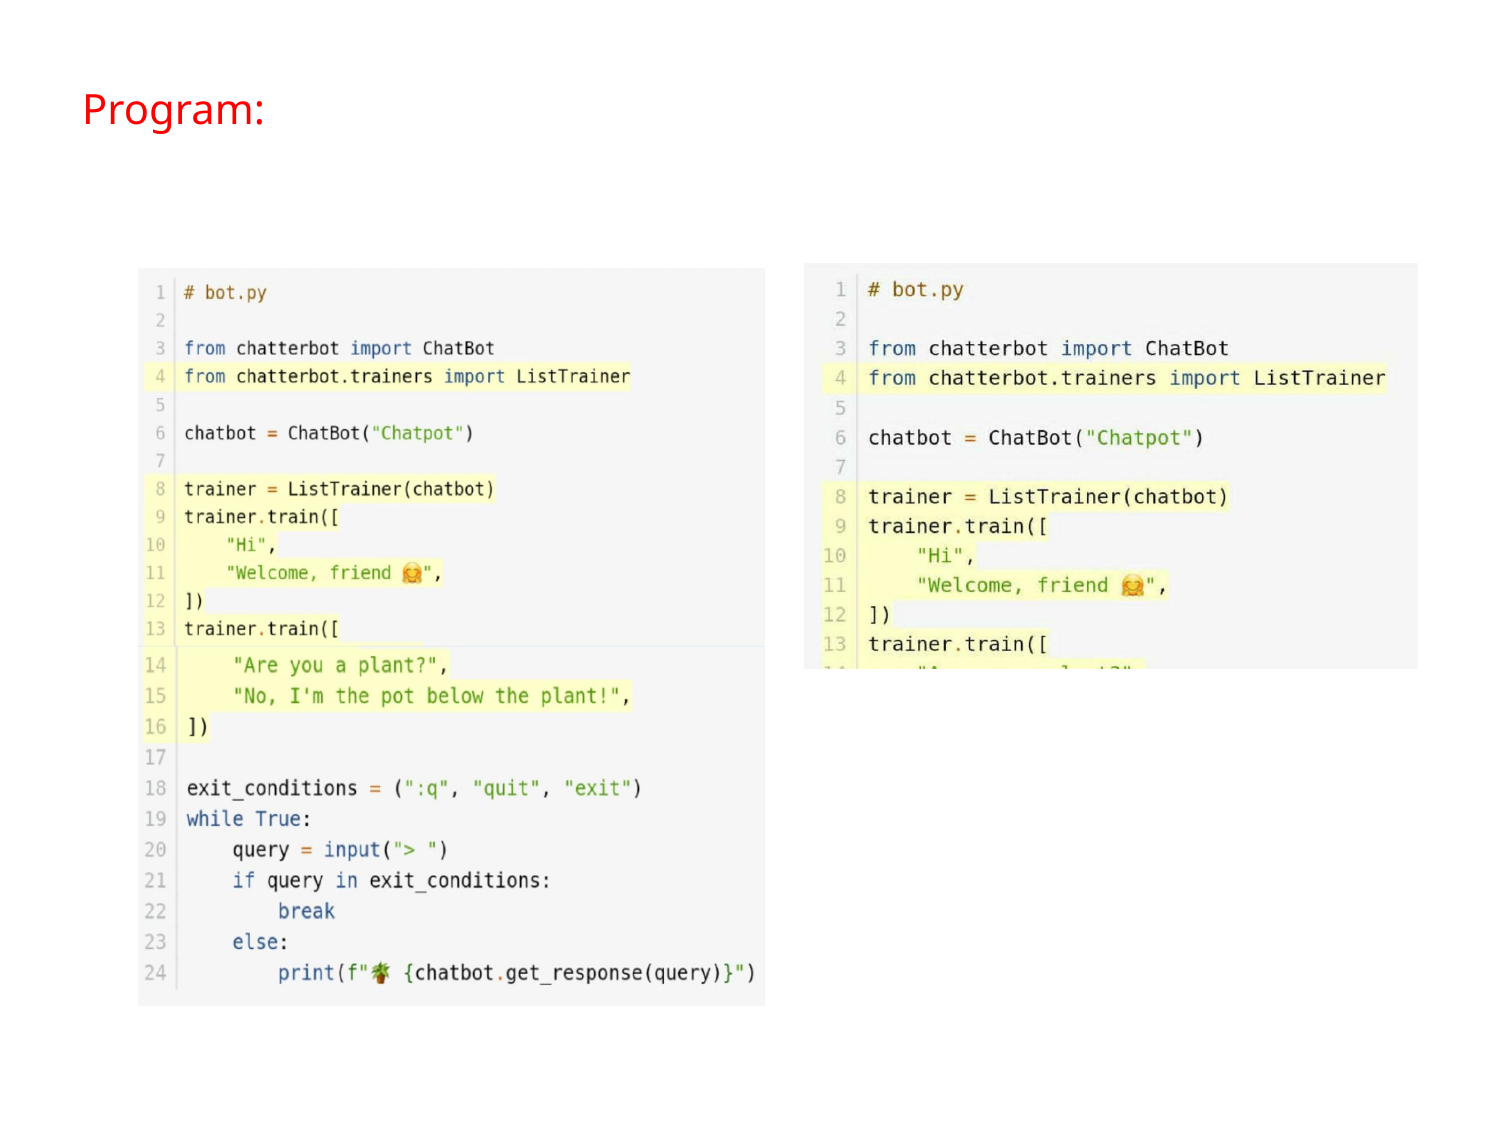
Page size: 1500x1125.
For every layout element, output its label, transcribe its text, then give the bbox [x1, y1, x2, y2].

text_box Program: [67, 75, 1330, 231]
picture [804, 263, 1419, 669]
picture [138, 267, 765, 1006]
